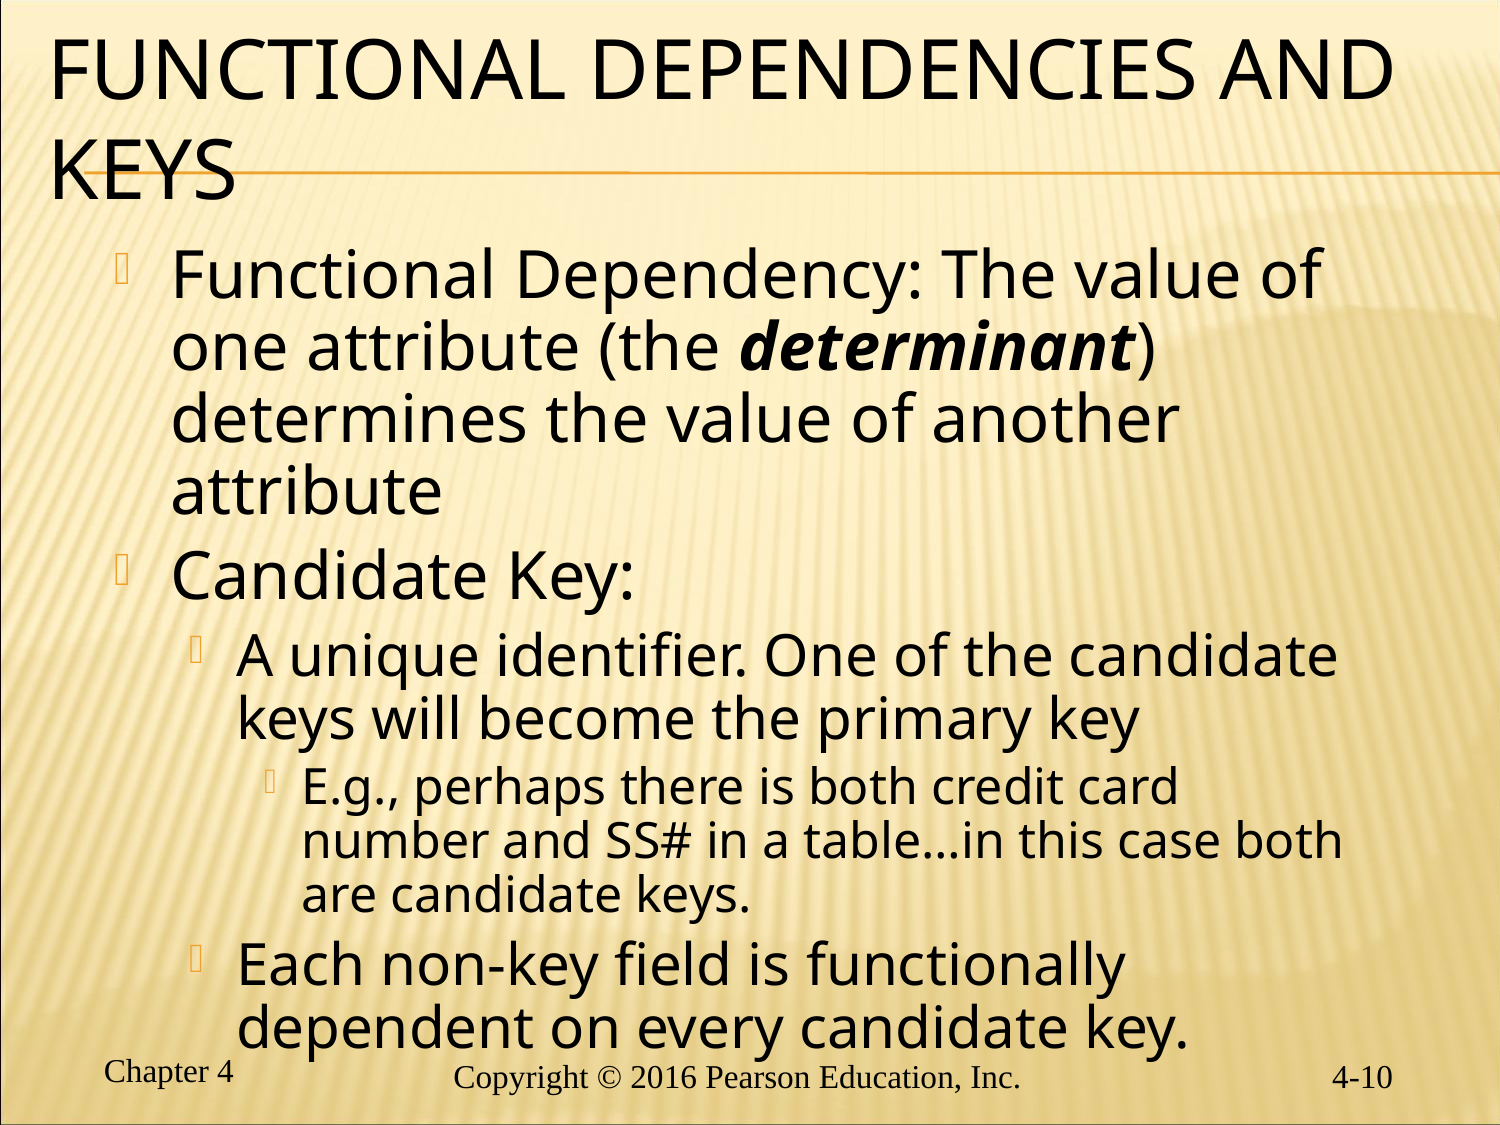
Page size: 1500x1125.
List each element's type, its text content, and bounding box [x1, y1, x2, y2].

list Functional Dependency: The value of one attribute (the determinant) determines the value of another attribute Candidate Key: A unique identifier. One of the candidate keys will become the primary key E.g., perhaps there is both credit card number and SS# in a table…in this case both are candidate keys. Each non-key field is functionally dependent on every candidate key. [99, 233, 1375, 909]
picture [0, 0, 1500, 1125]
title Functional Dependencies and Keys [33, 22, 1500, 210]
